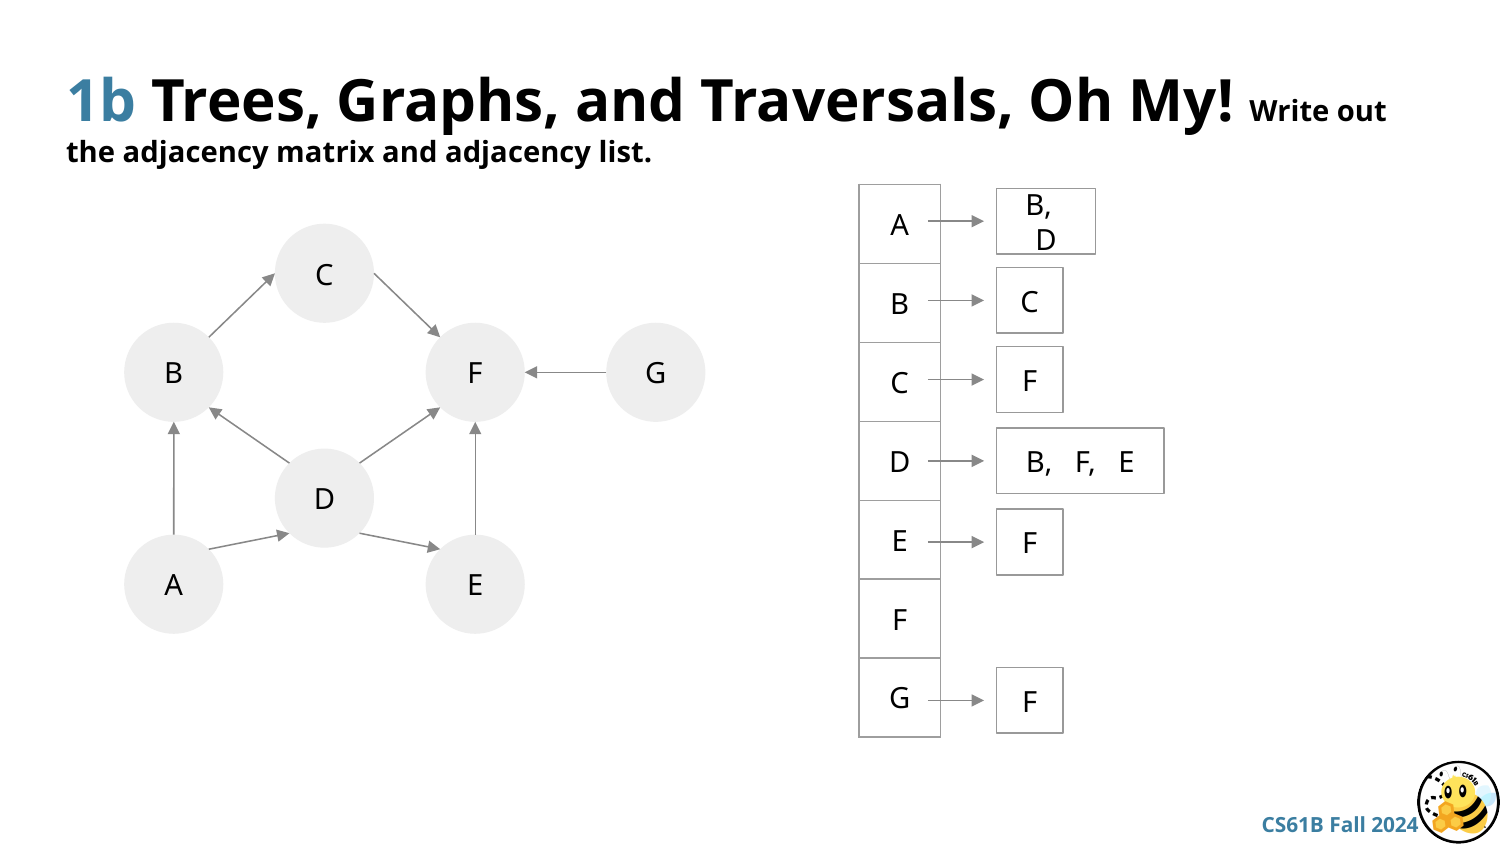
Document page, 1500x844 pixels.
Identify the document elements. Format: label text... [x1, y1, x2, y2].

title 1b Trees, Graphs, and Traversals, Oh My! Write out the adjacency matrix and adjacency list. [51, 48, 1449, 142]
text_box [208, 407, 290, 464]
table_cell G [860, 659, 940, 736]
text_box F [996, 667, 1063, 734]
text_box E [425, 534, 525, 634]
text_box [208, 272, 276, 338]
table_cell C [860, 343, 940, 421]
text_box B, F, E [996, 427, 1164, 494]
text_box G [606, 322, 706, 422]
text_box F [996, 346, 1063, 413]
table_cell D [860, 422, 940, 500]
text_box B [124, 322, 224, 422]
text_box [373, 272, 441, 338]
text_box C [996, 267, 1063, 334]
text_box F [425, 322, 525, 422]
table_cell E [860, 501, 940, 578]
picture [1417, 760, 1500, 844]
table_header A [860, 185, 940, 263]
text_box D [274, 448, 374, 548]
table_cell F [860, 580, 940, 657]
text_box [359, 407, 441, 464]
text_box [208, 532, 290, 550]
table_cell B [860, 264, 940, 342]
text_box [359, 532, 441, 550]
text_box B, D [996, 188, 1096, 254]
text_box F [996, 509, 1063, 575]
text_box A [124, 534, 224, 634]
text_box C [274, 223, 374, 323]
